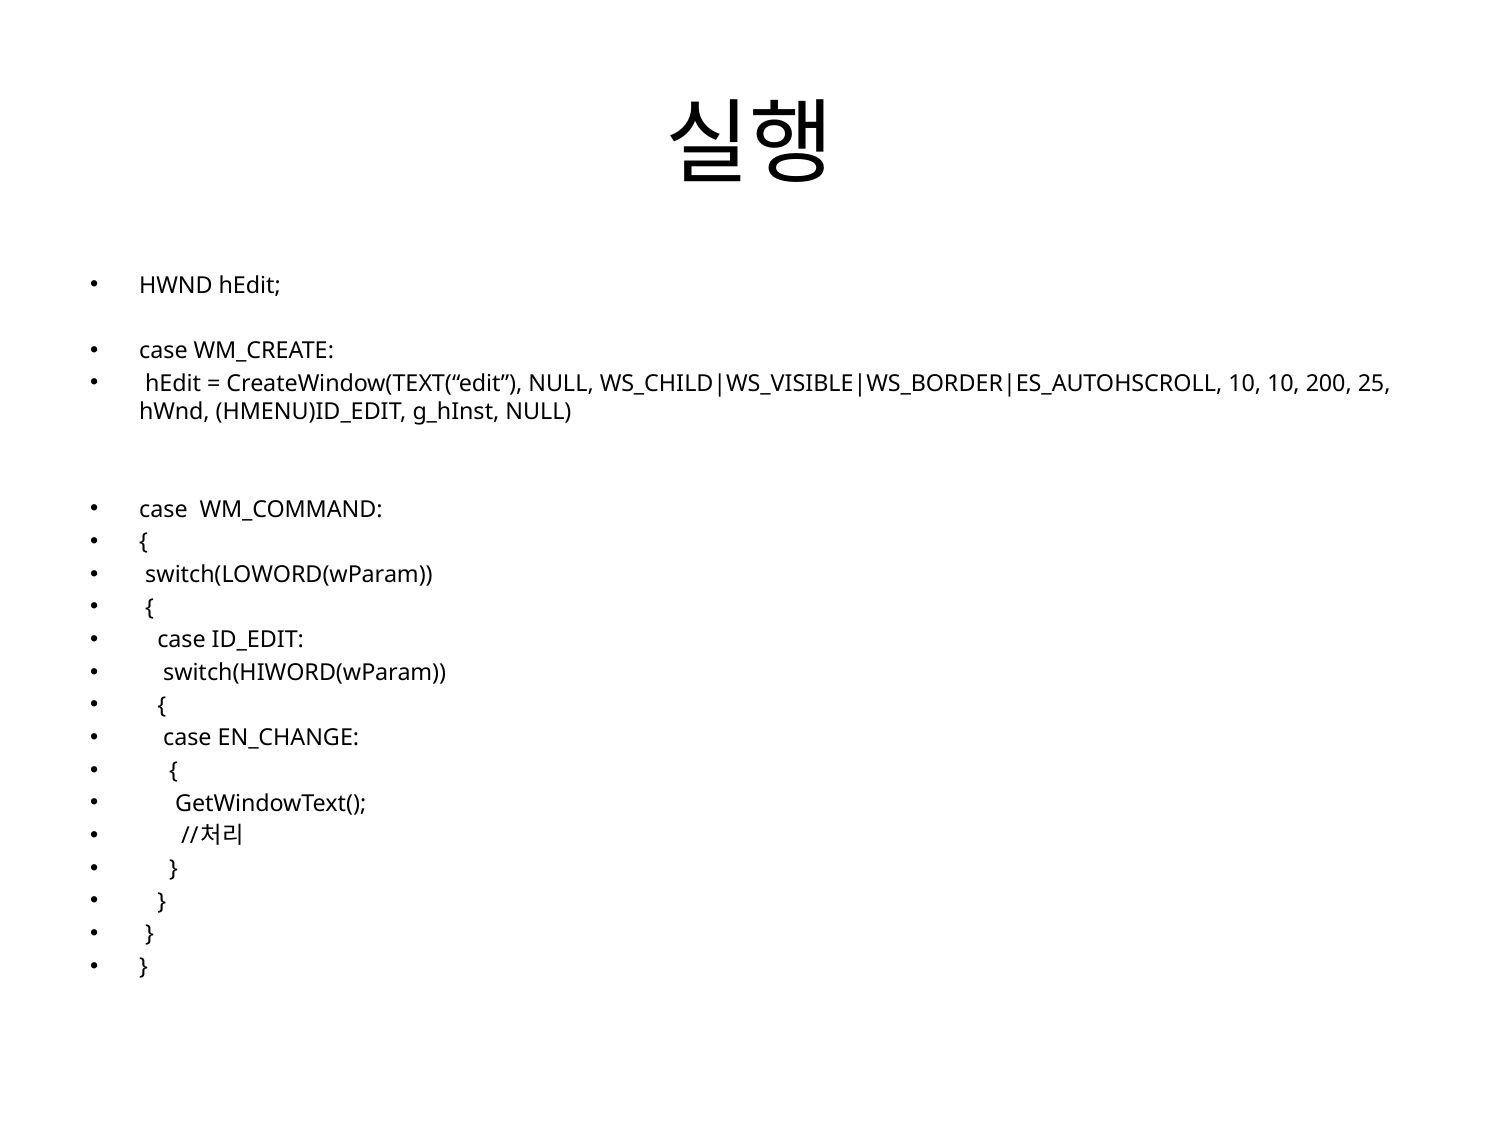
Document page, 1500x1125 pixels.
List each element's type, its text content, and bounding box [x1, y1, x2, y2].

title 실행 [75, 45, 1425, 233]
list HWND hEdit; case WM_CREATE: hEdit = CreateWindow(TEXT(“edit”), NULL, WS_CHILD|WS_VISIBLE|WS_BORDER|ES_AUTOHSCROLL, 10, 10, 200, 25, hWnd, (HMENU)ID_EDIT, g_hInst, NULL) case WM_COMMAND: { switch(LOWORD(wParam)) { case ID_EDIT: switch(HIWORD(wParam)) { case EN_CHANGE: { GetWindowText(); //처리 } } } } [75, 262, 1425, 1005]
